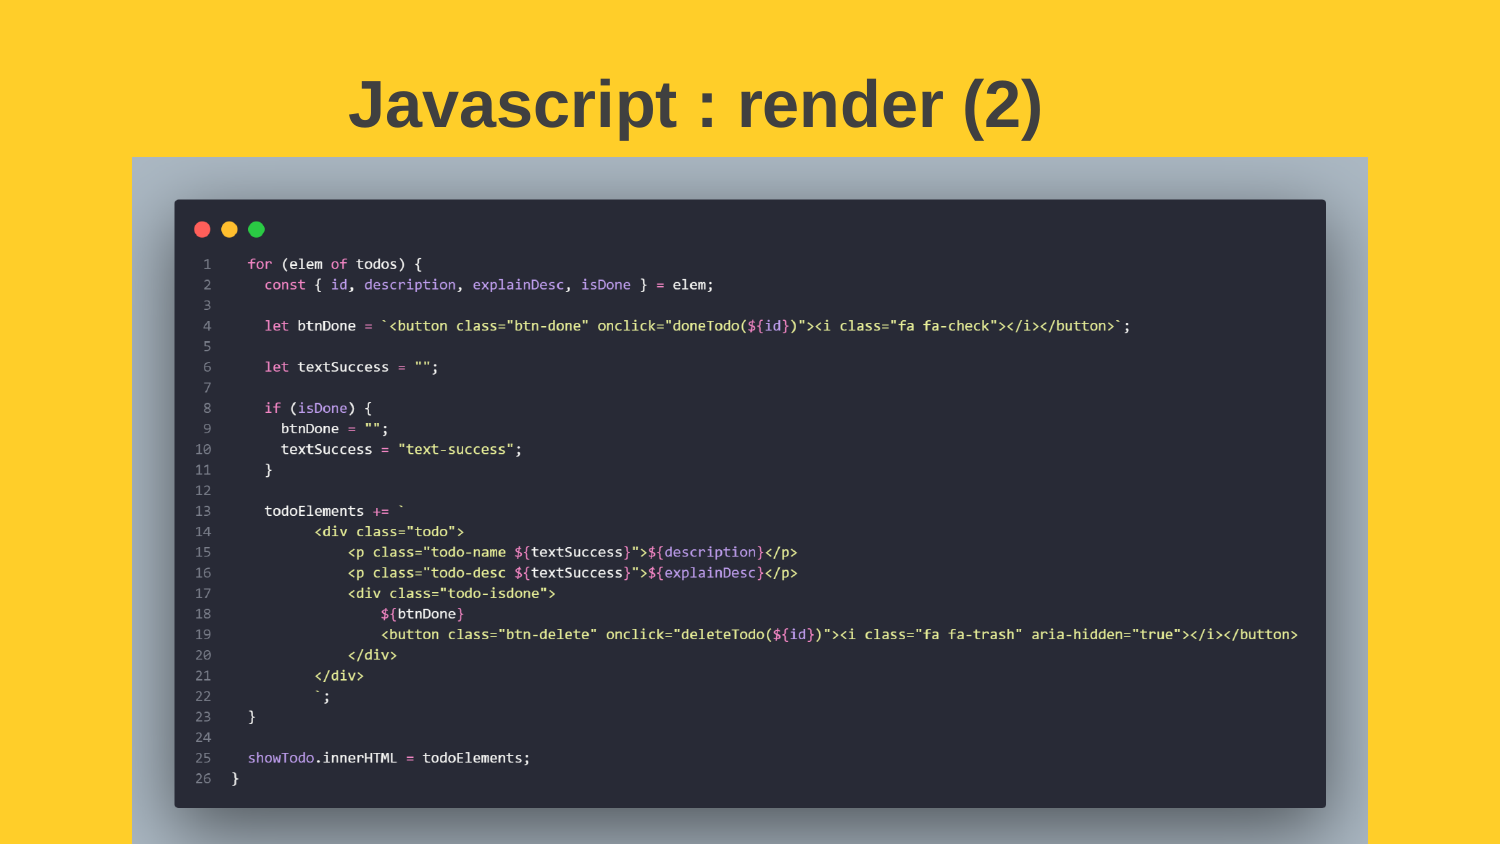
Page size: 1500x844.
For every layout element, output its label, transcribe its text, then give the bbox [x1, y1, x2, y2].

text_box Javascript : render (2) [301, 53, 1093, 156]
picture [132, 157, 1368, 844]
